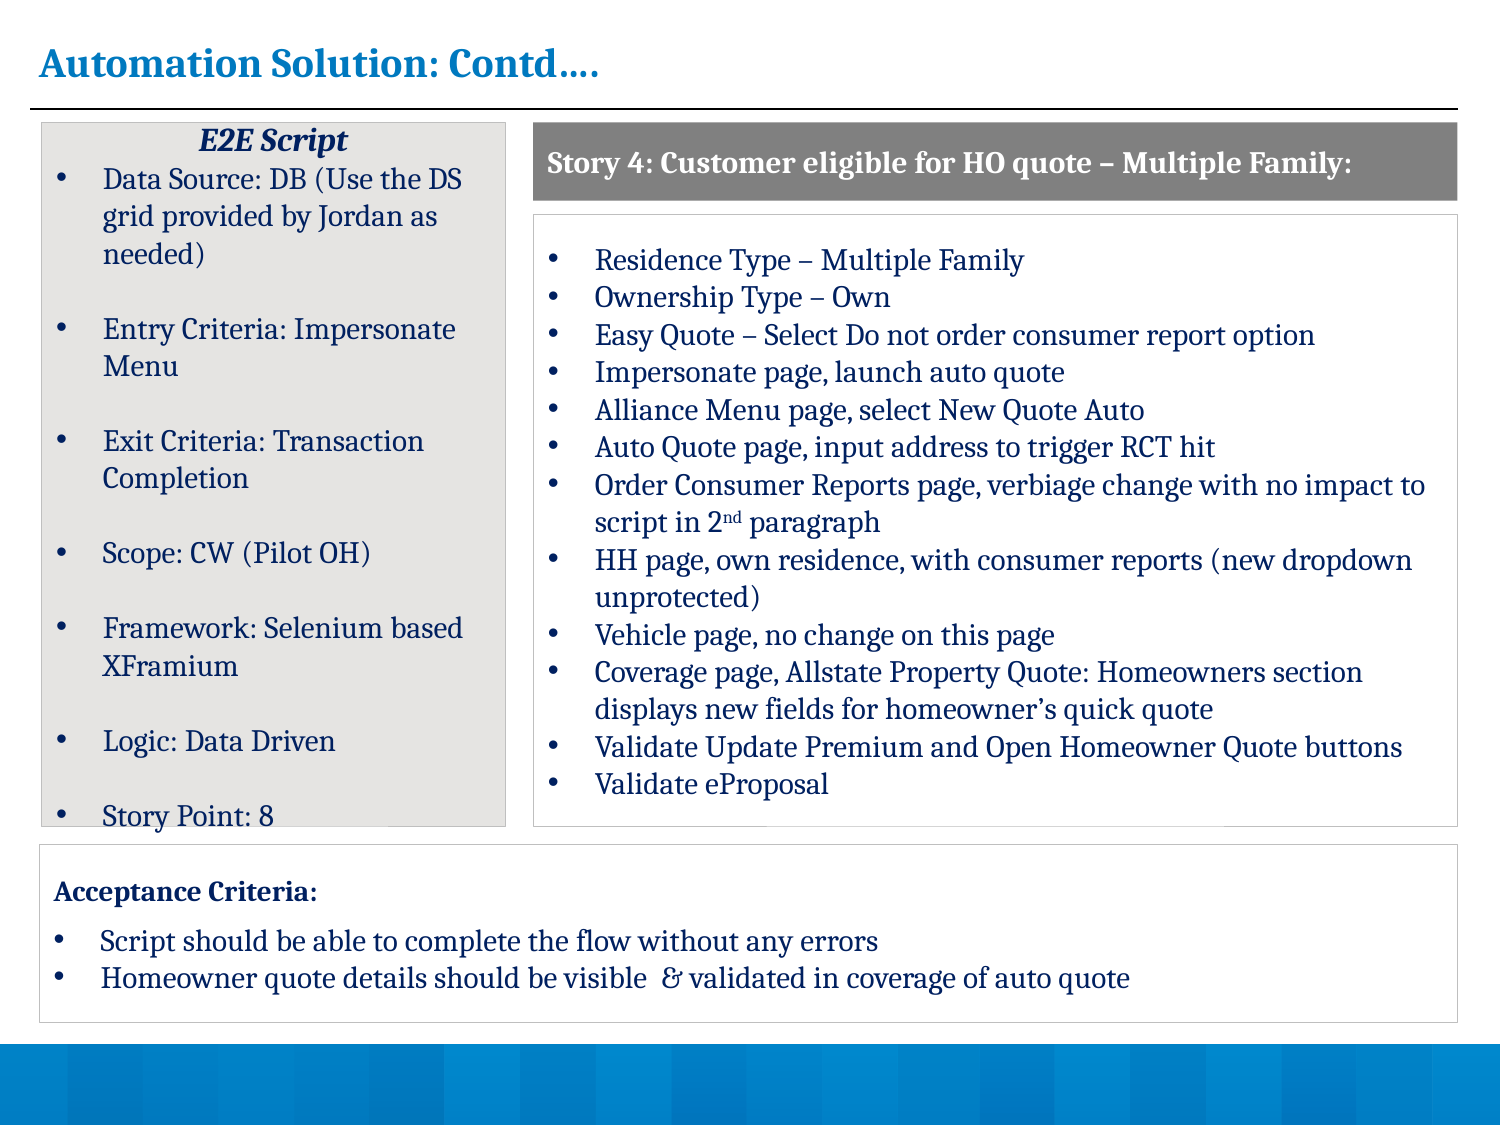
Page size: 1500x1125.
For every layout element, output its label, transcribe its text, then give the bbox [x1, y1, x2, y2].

text_box Story 4: Customer eligible for HO quote – Multiple Family: [531, 120, 1460, 203]
text_box Acceptance Criteria: Script should be able to complete the flow without any errors Homeowner quote details should be visible & validated in coverage of auto quote [37, 843, 1459, 1024]
text_box E2E Script Data Source: DB (Use the DS grid provided by Jordan as needed) Entry Criteria: Impersonate Menu Exit Criteria: Transaction Completion Scope: CW (Pilot OH) Framework: Selenium based XFramium Logic: Data Driven Story Point: 8 [39, 120, 507, 828]
text_box Residence Type – Multiple Family Ownership Type – Own Easy Quote – Select Do not order consumer report option Impersonate page, launch auto quote Alliance Menu page, select New Quote Auto Auto Quote page, input address to trigger RCT hit Order Consumer Reports page, verbiage change with no impact to script in 2nd paragraph HH page, own residence, with consumer reports (new dropdown unprotected) Vehicle page, no change on this page Coverage page, Allstate Property Quote: Homeowners section displays new fields for homeowner’s quick quote Validate Update Premium and Open Homeowner Quote buttons Validate eProposal [531, 212, 1460, 828]
picture [0, 1033, 1500, 1125]
text_box Automation Solution: Contd…. [38, 12, 1477, 109]
